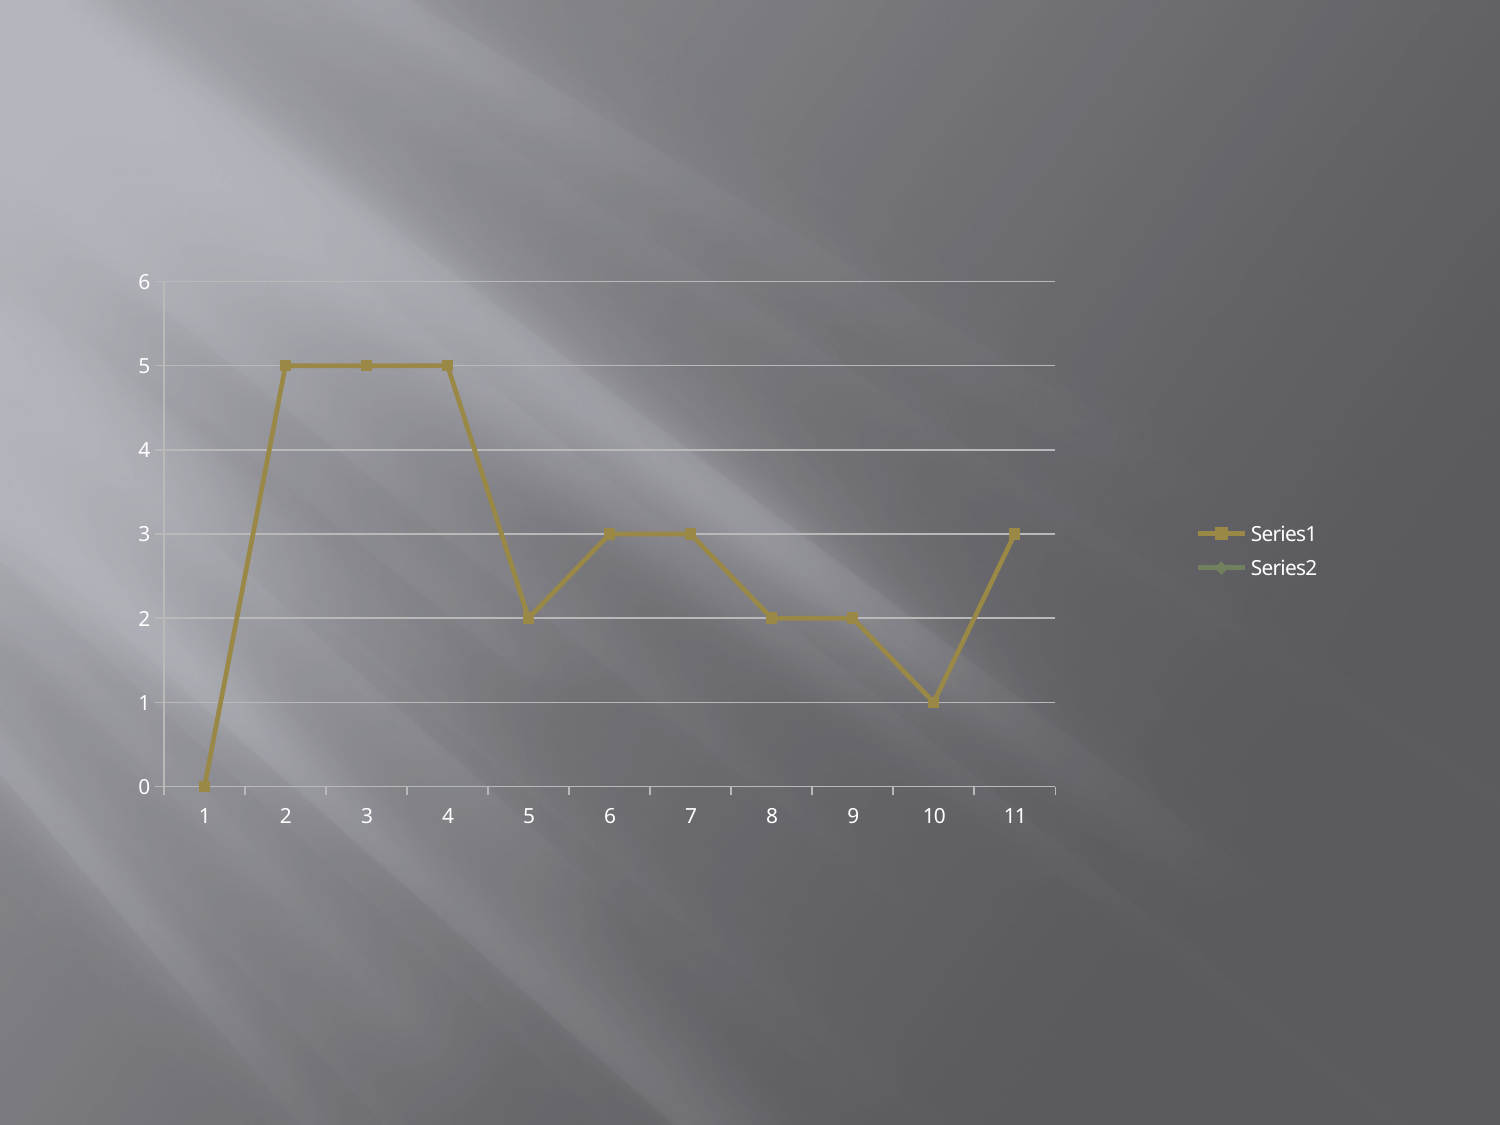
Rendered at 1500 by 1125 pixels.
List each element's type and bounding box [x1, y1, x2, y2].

chart [93, 234, 1337, 868]
